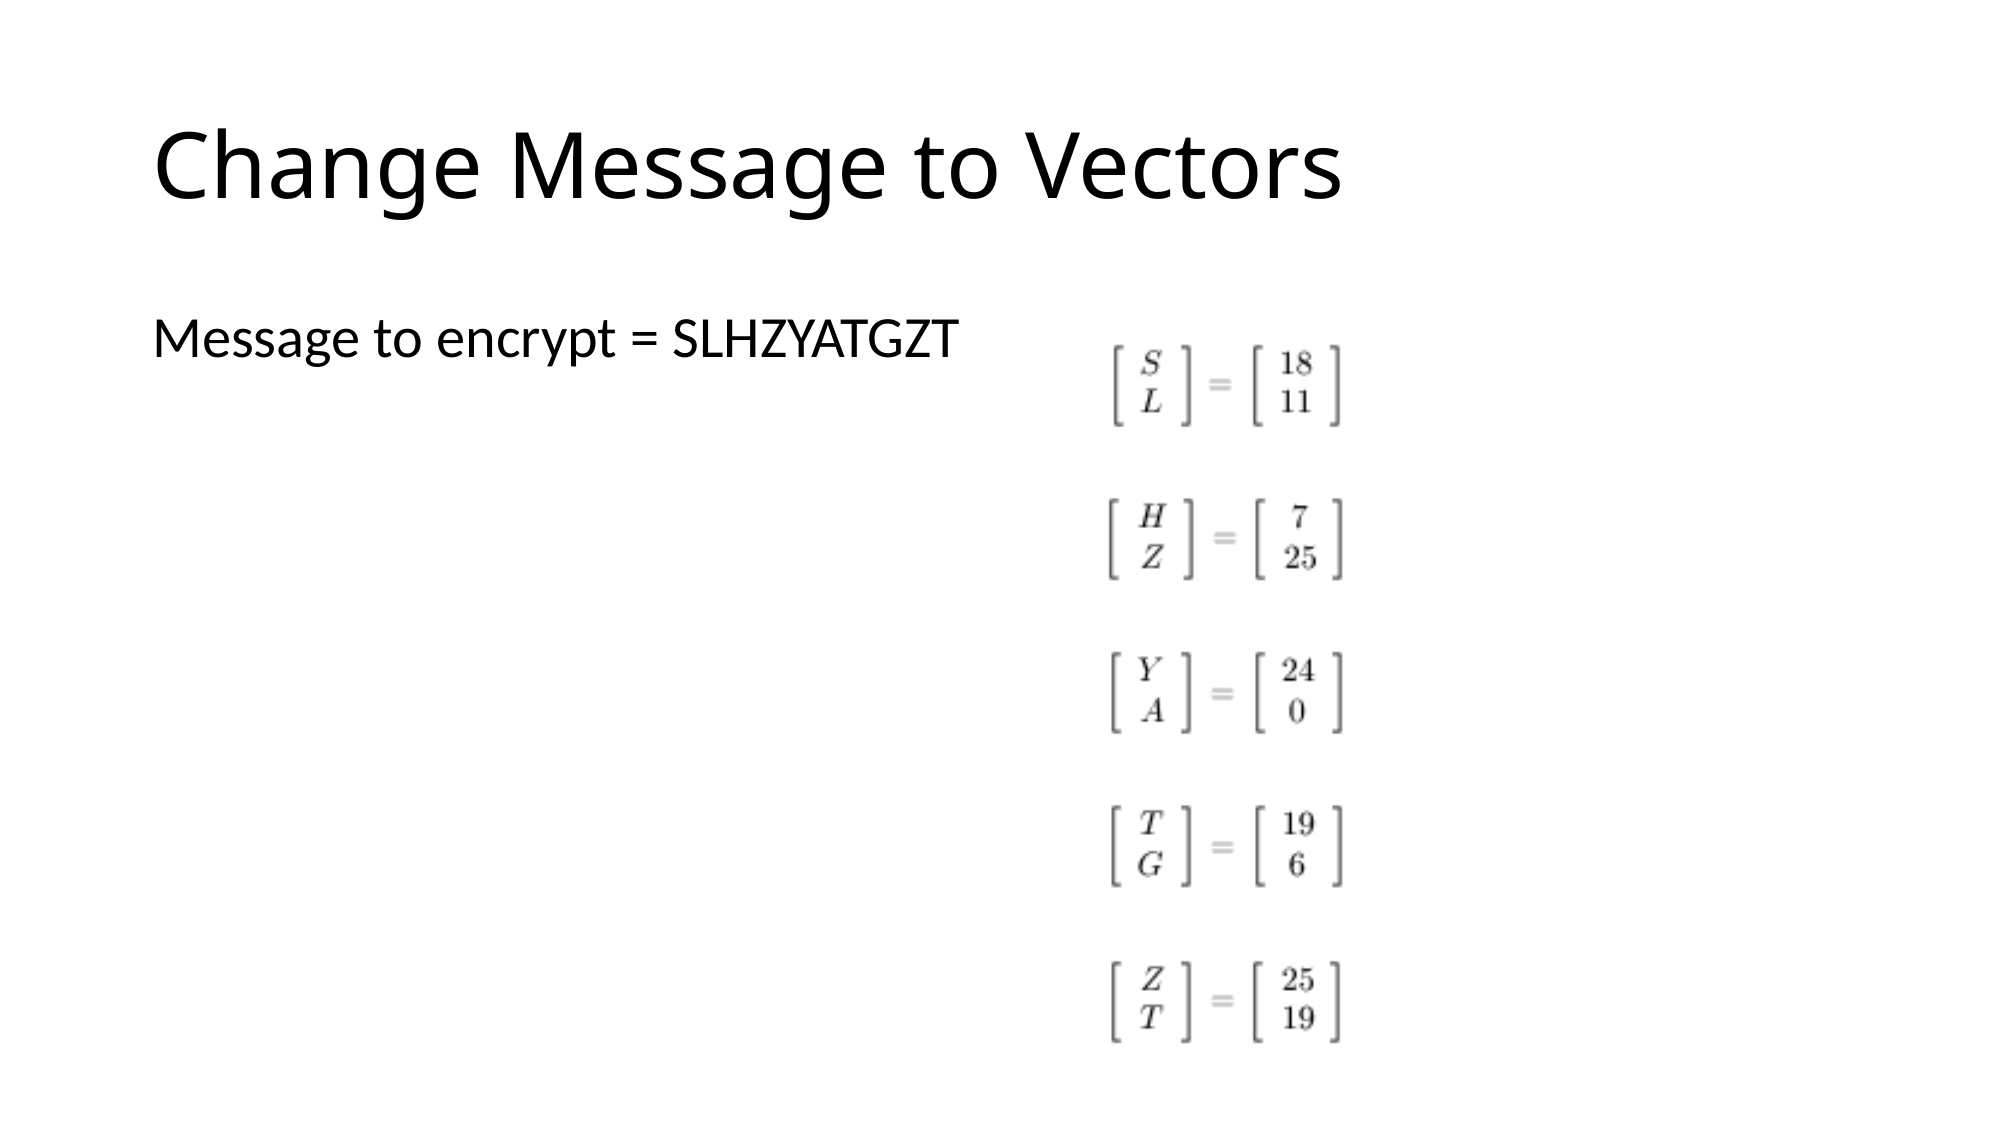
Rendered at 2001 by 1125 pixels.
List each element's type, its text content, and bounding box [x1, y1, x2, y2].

title Change Message to Vectors [137, 59, 1863, 278]
list Message to encrypt = SLHZYATGZT [137, 299, 1863, 1014]
picture [1086, 317, 1374, 1082]
